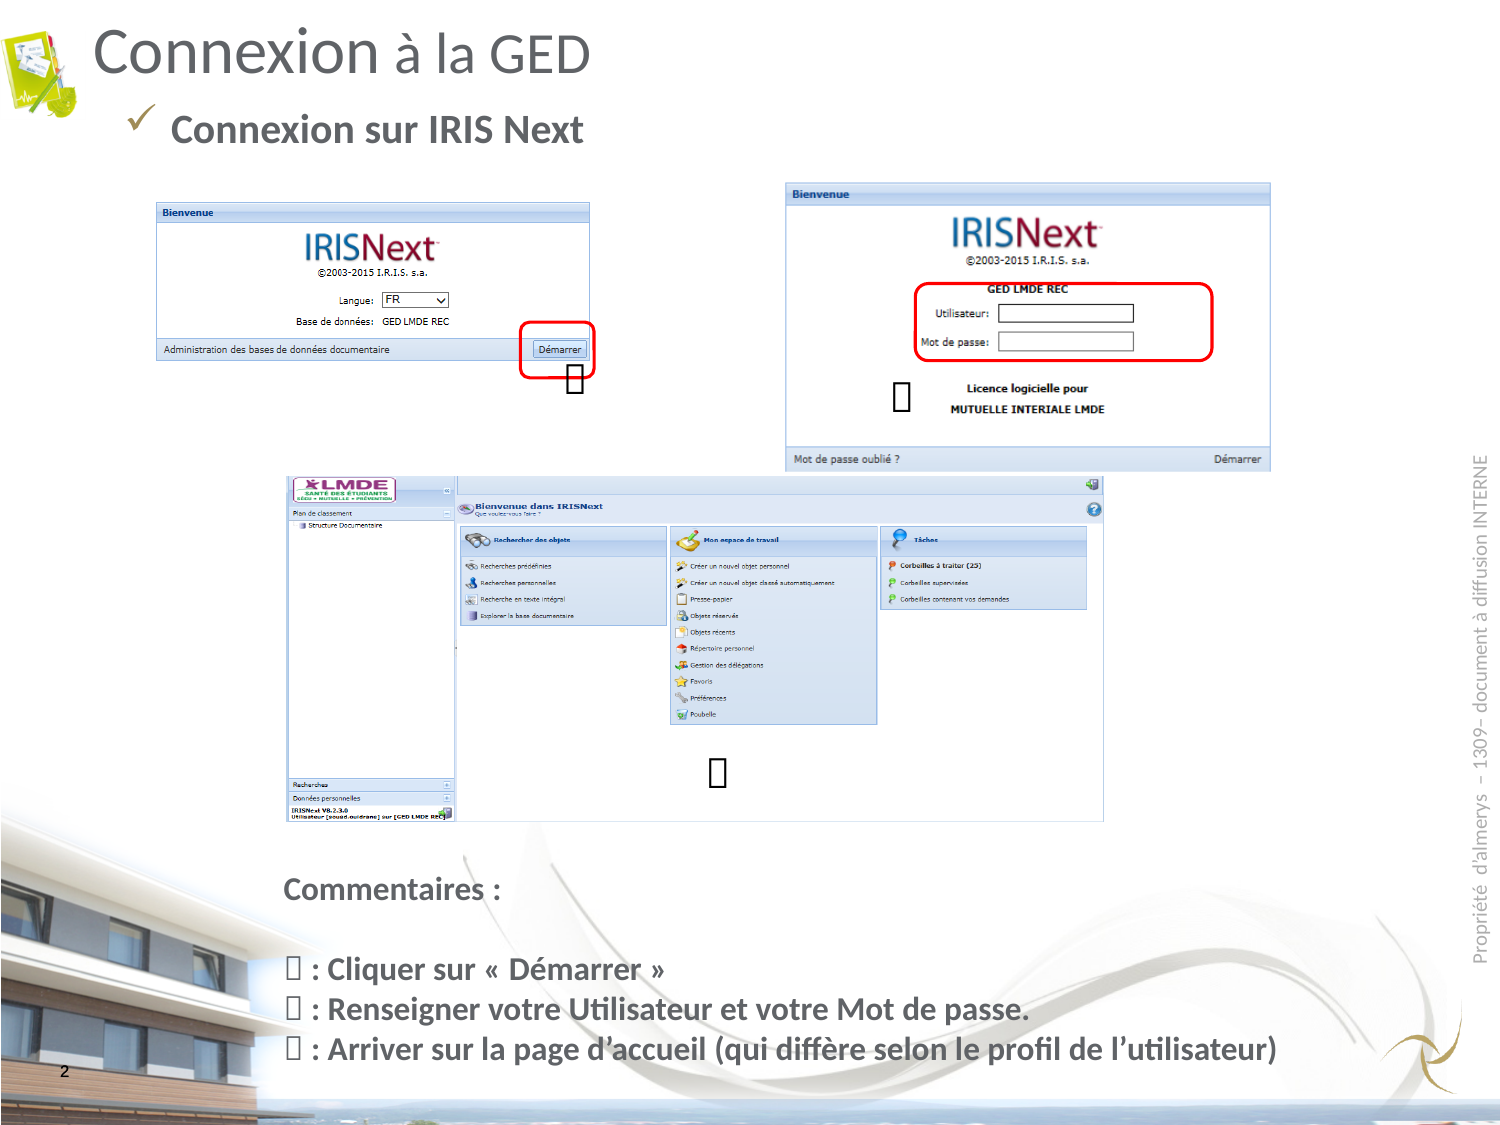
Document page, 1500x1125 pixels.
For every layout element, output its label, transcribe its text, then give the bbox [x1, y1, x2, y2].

picture [1, 712, 1500, 1125]
text_box Connexion sur IRIS Next [45, 101, 1428, 941]
title Connexion à la GED [93, 7, 1430, 149]
text_box Commentaires :  : Cliquer sur « Démarrer »  : Renseigner votre Utilisateur et votre Mot de passe.  : Arriver sur la page d’accueil (qui diffère selon le profil de l’utilisateur) [268, 859, 1500, 1075]
picture [782, 177, 1272, 474]
picture [149, 194, 595, 365]
picture [1428, 712, 1500, 859]
picture [286, 476, 1104, 822]
text_box [521, 373, 547, 378]
text_box  [547, 373, 587, 410]
text_box [587, 372, 594, 378]
picture [0, 31, 86, 120]
